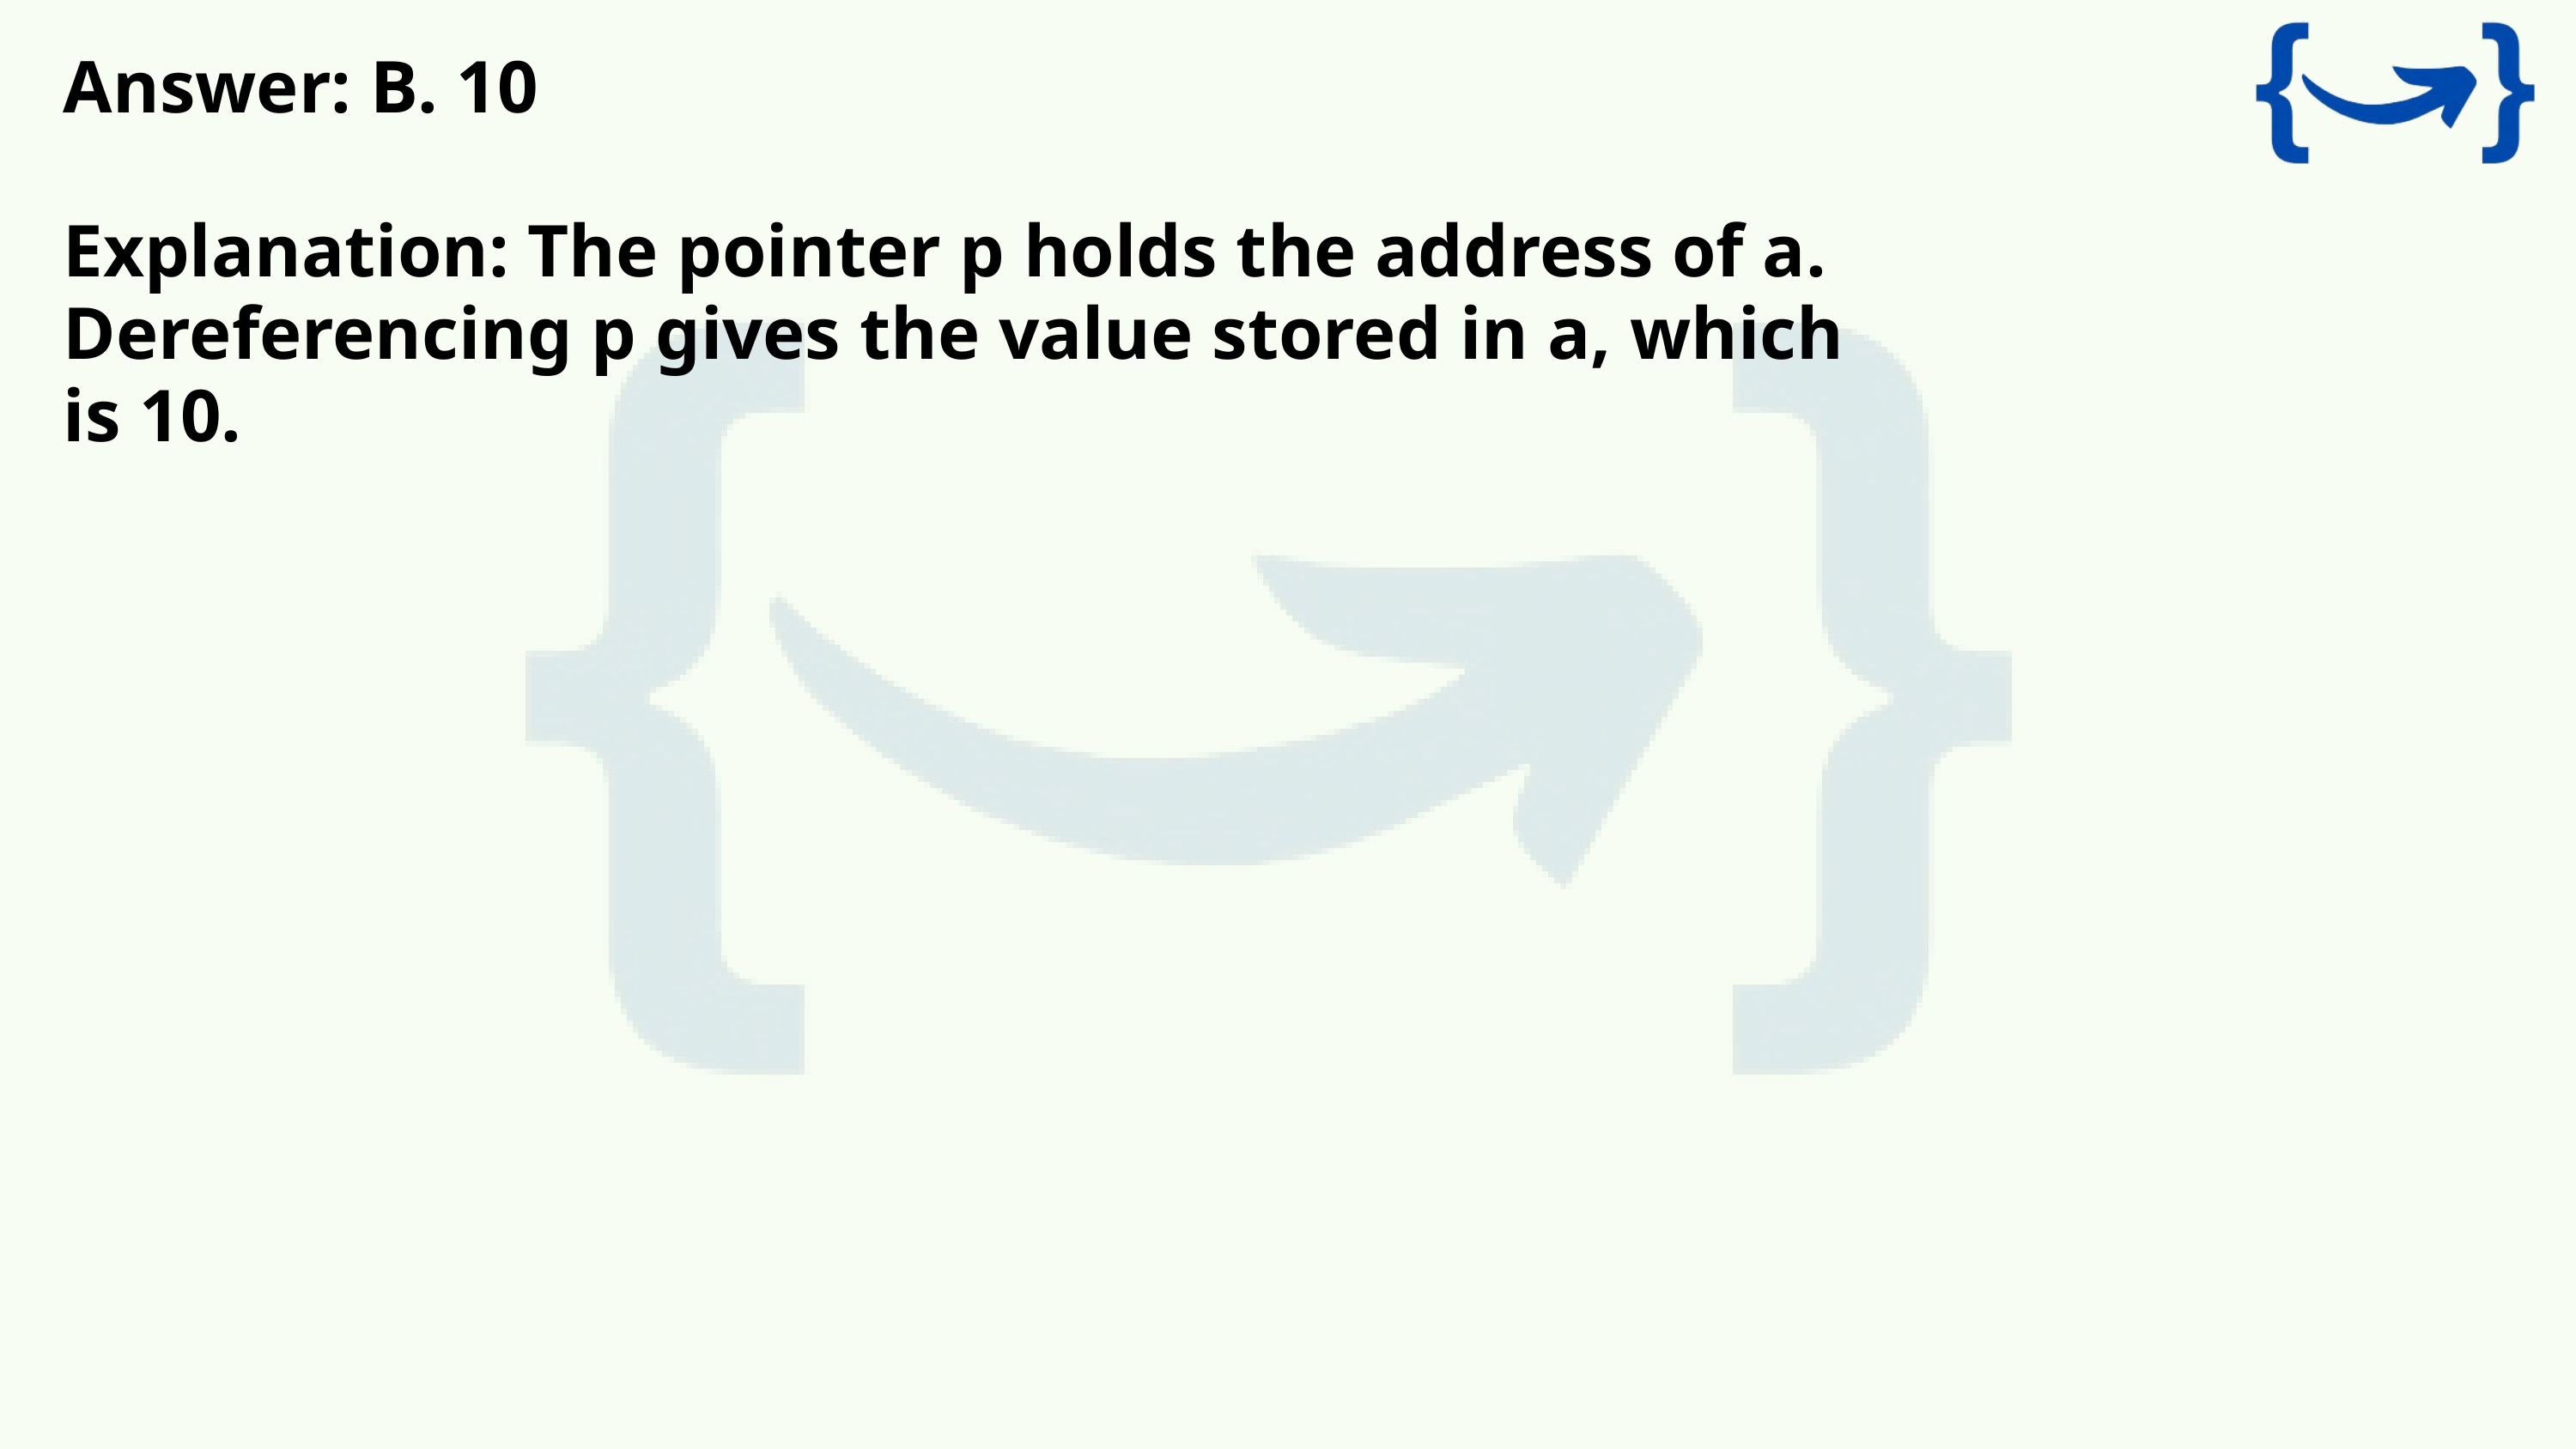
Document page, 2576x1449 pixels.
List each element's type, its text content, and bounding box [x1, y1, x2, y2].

text_box [395, 198, 2233, 1194]
text_box [2232, 0, 2576, 186]
text_box Answer: B. 10 Explanation: The pointer p holds the address of a. Dereferencing p gives the value stored in a, which is 10. [64, 45, 1921, 457]
